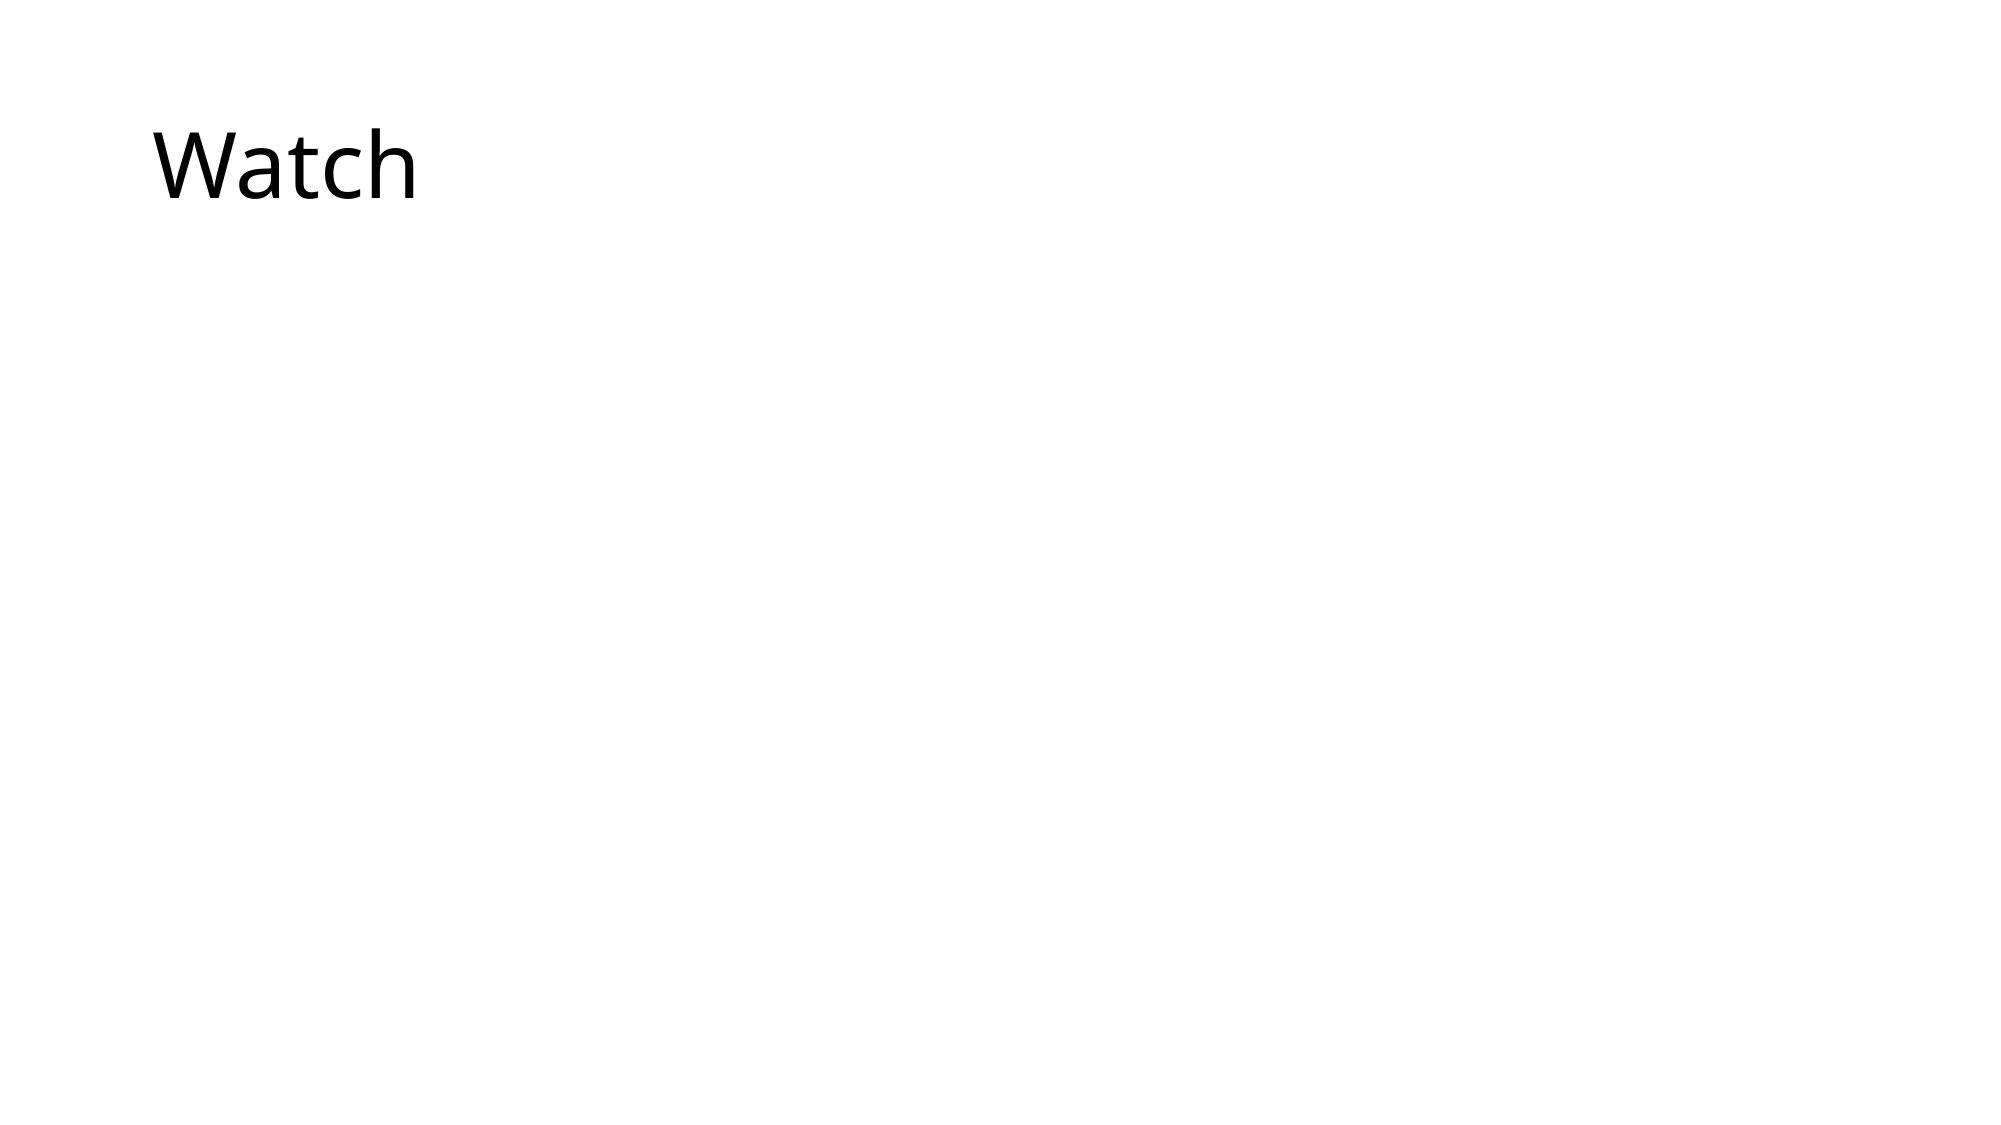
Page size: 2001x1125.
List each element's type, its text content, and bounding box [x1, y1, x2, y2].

title Watch [137, 59, 1863, 278]
